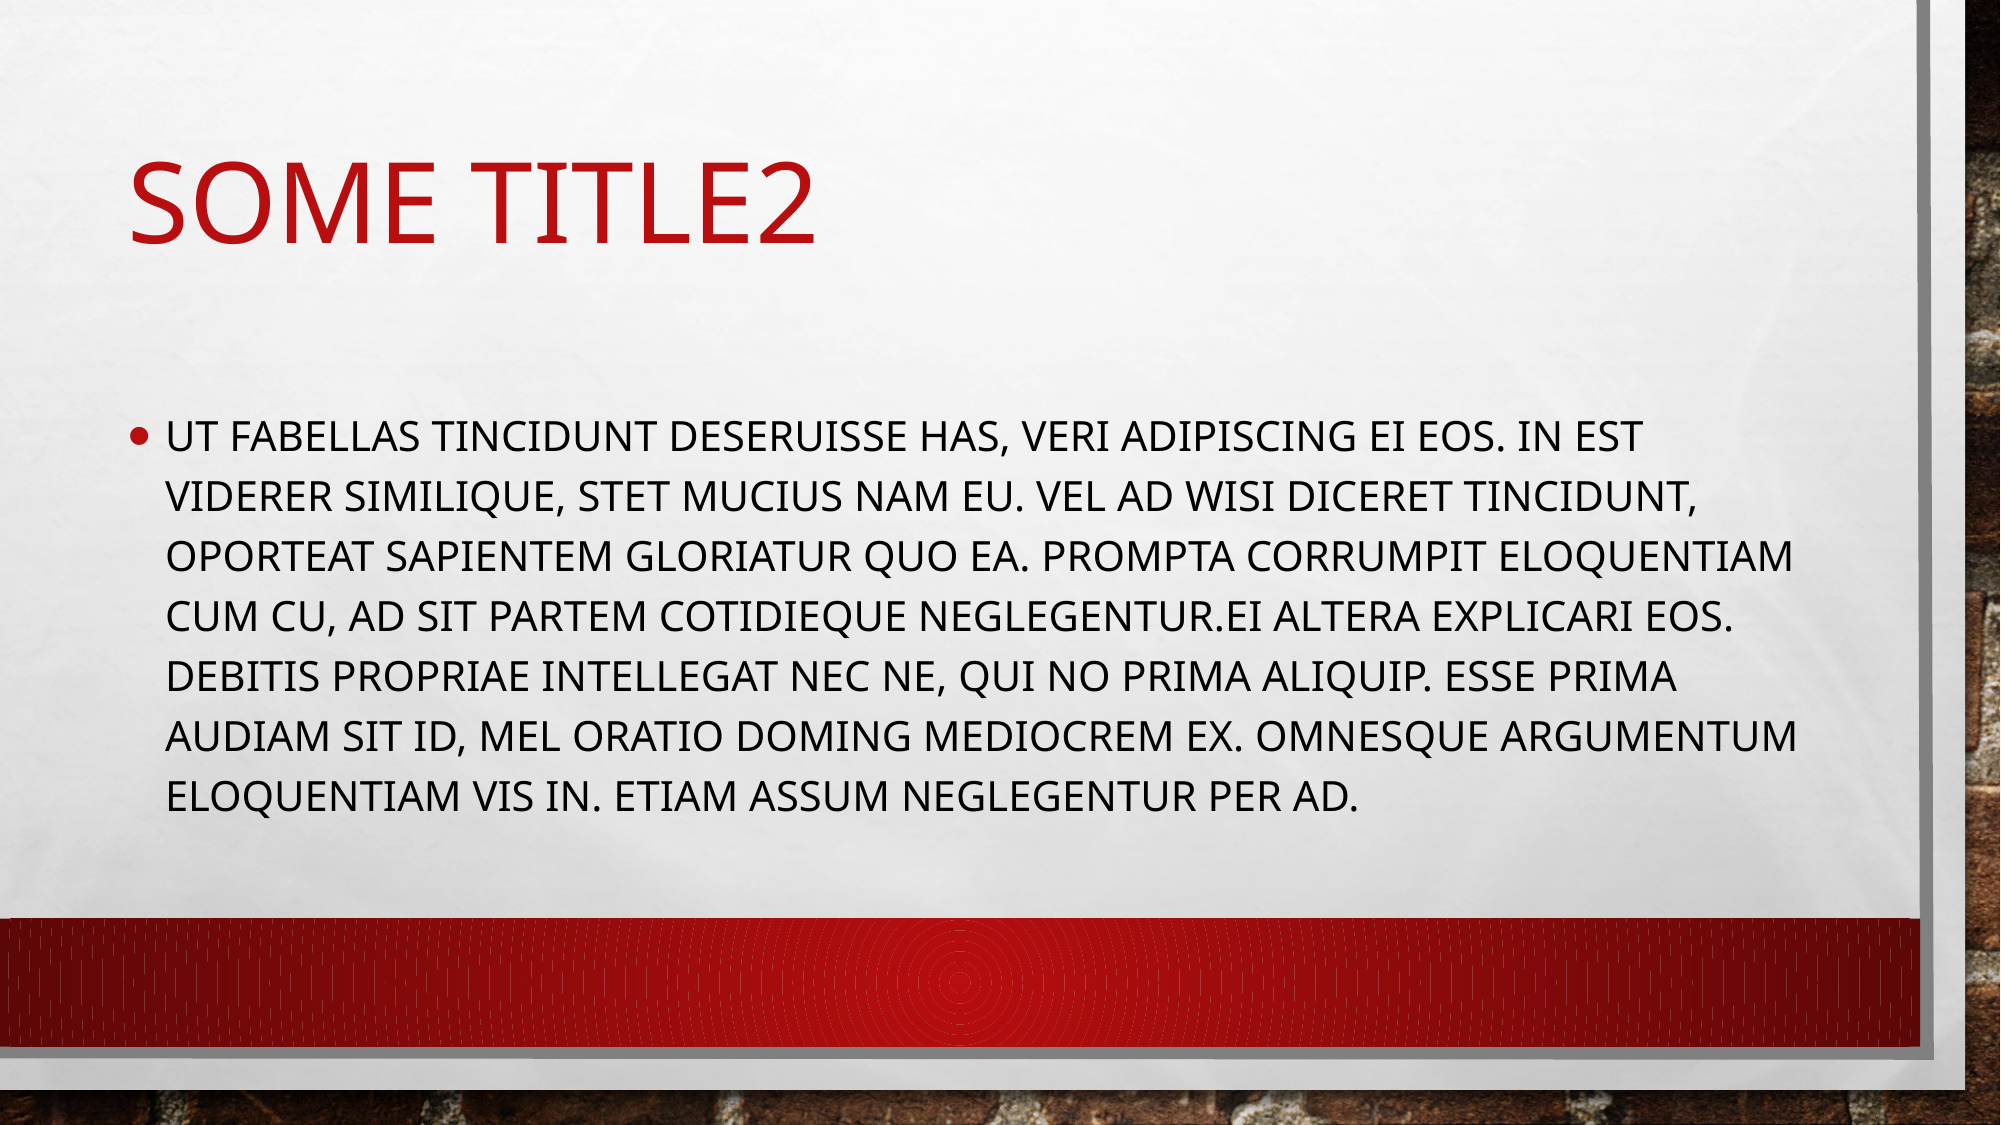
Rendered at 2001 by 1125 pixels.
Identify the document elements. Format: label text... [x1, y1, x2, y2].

picture [0, 0, 2000, 1125]
title Some title2 [112, 112, 1818, 302]
list Ut fabellas tincidunt deseruisse has, veri adipiscing ei eos. In est viderer similique, stet mucius nam eu. Vel ad wisi diceret tincidunt, oporteat sapientem gloriatur quo ea. Prompta corrumpit eloquentiam cum cu, ad sit partem cotidieque neglegentur.Ei altera explicari eos. Debitis propriae intellegat nec ne, qui no prima aliquip. Esse prima audiam sit id, mel oratio doming mediocrem ex. Omnesque argumentum eloquentiam vis in. Etiam assum neglegentur per ad. [112, 338, 1818, 882]
